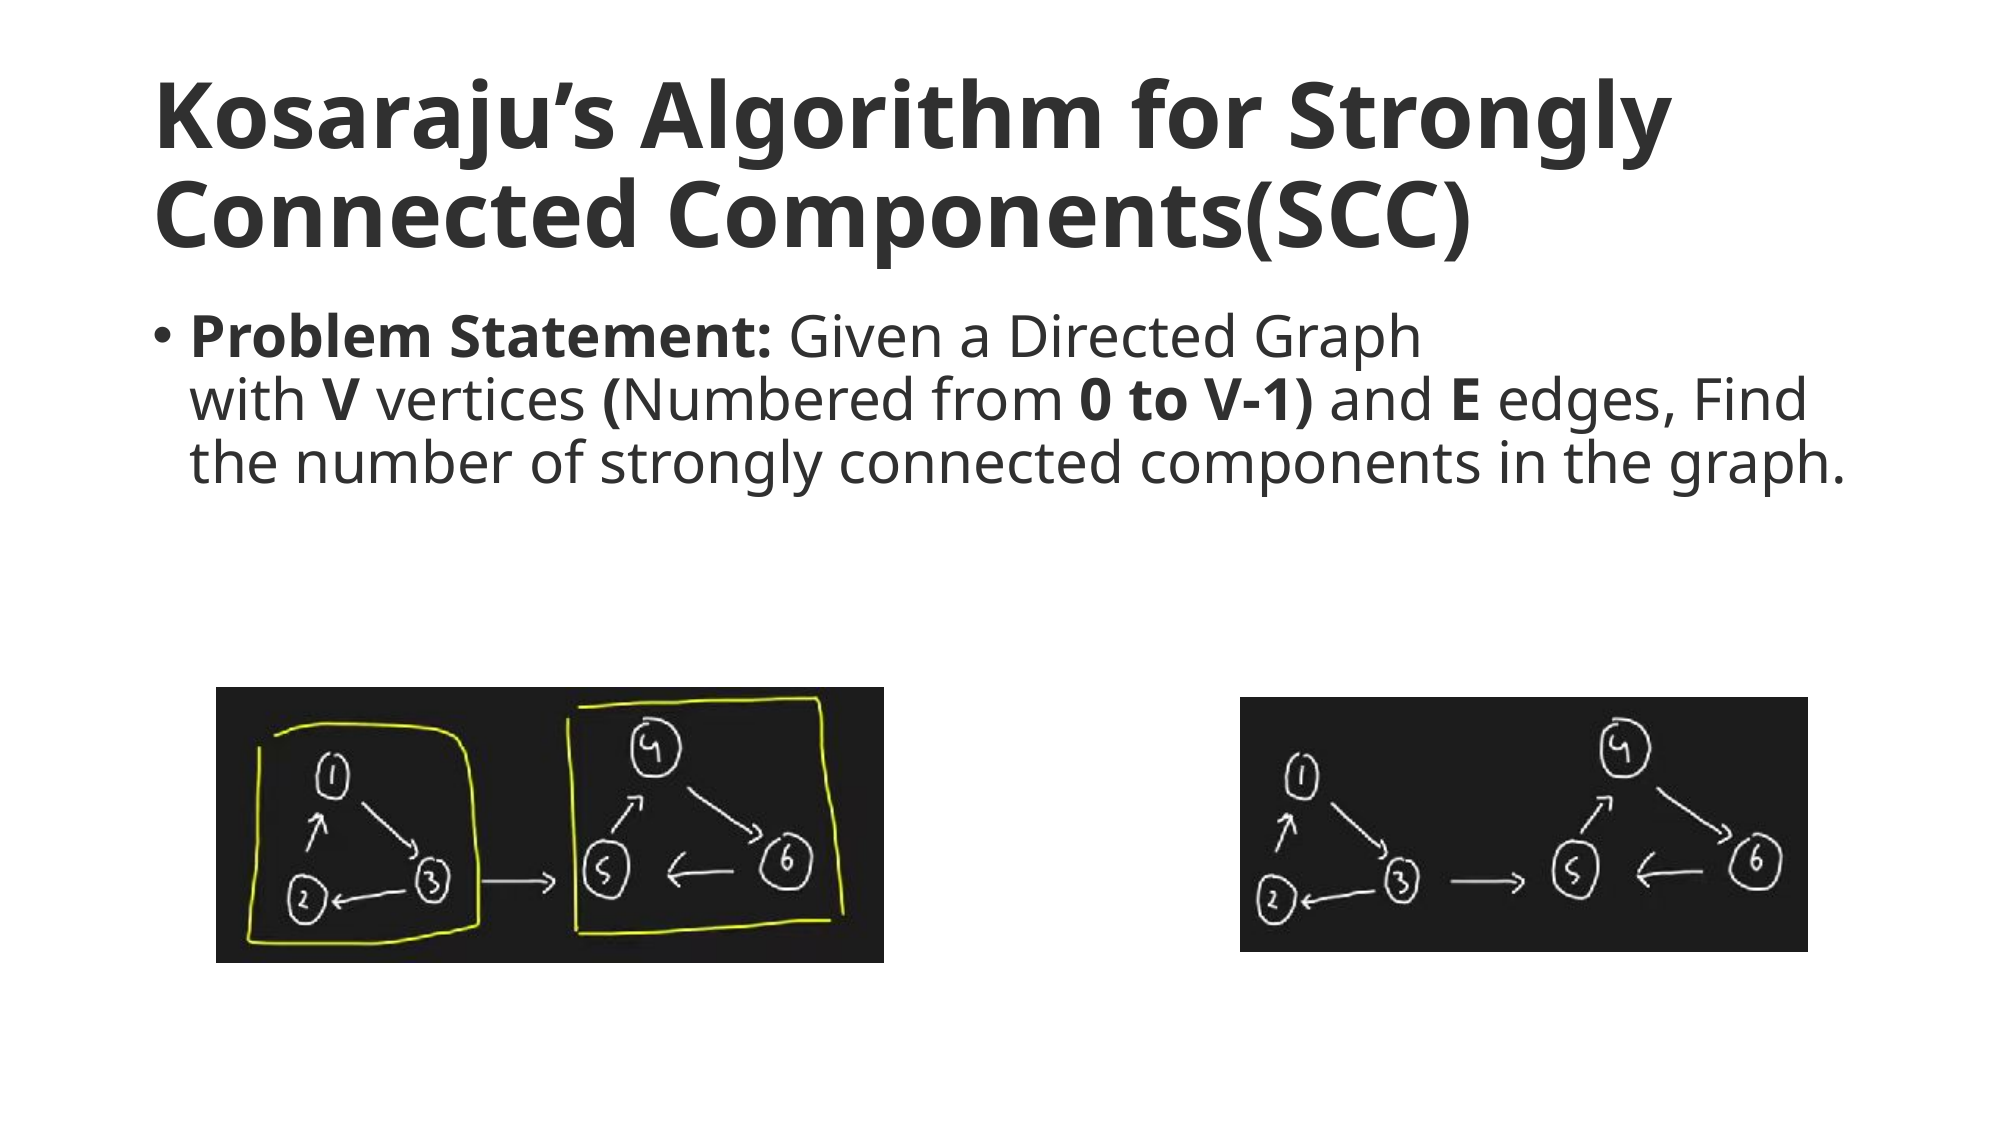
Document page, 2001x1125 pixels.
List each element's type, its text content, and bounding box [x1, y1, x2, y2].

title Kosaraju’s Algorithm for Strongly Connected Components(SCC) [137, 59, 1863, 278]
picture [1240, 697, 1808, 952]
picture [216, 687, 884, 963]
list Problem Statement: Given a Directed Graph with V vertices (Numbered from 0 to V-1) and E edges, Find the number of strongly connected components in the graph. [137, 299, 1863, 1014]
